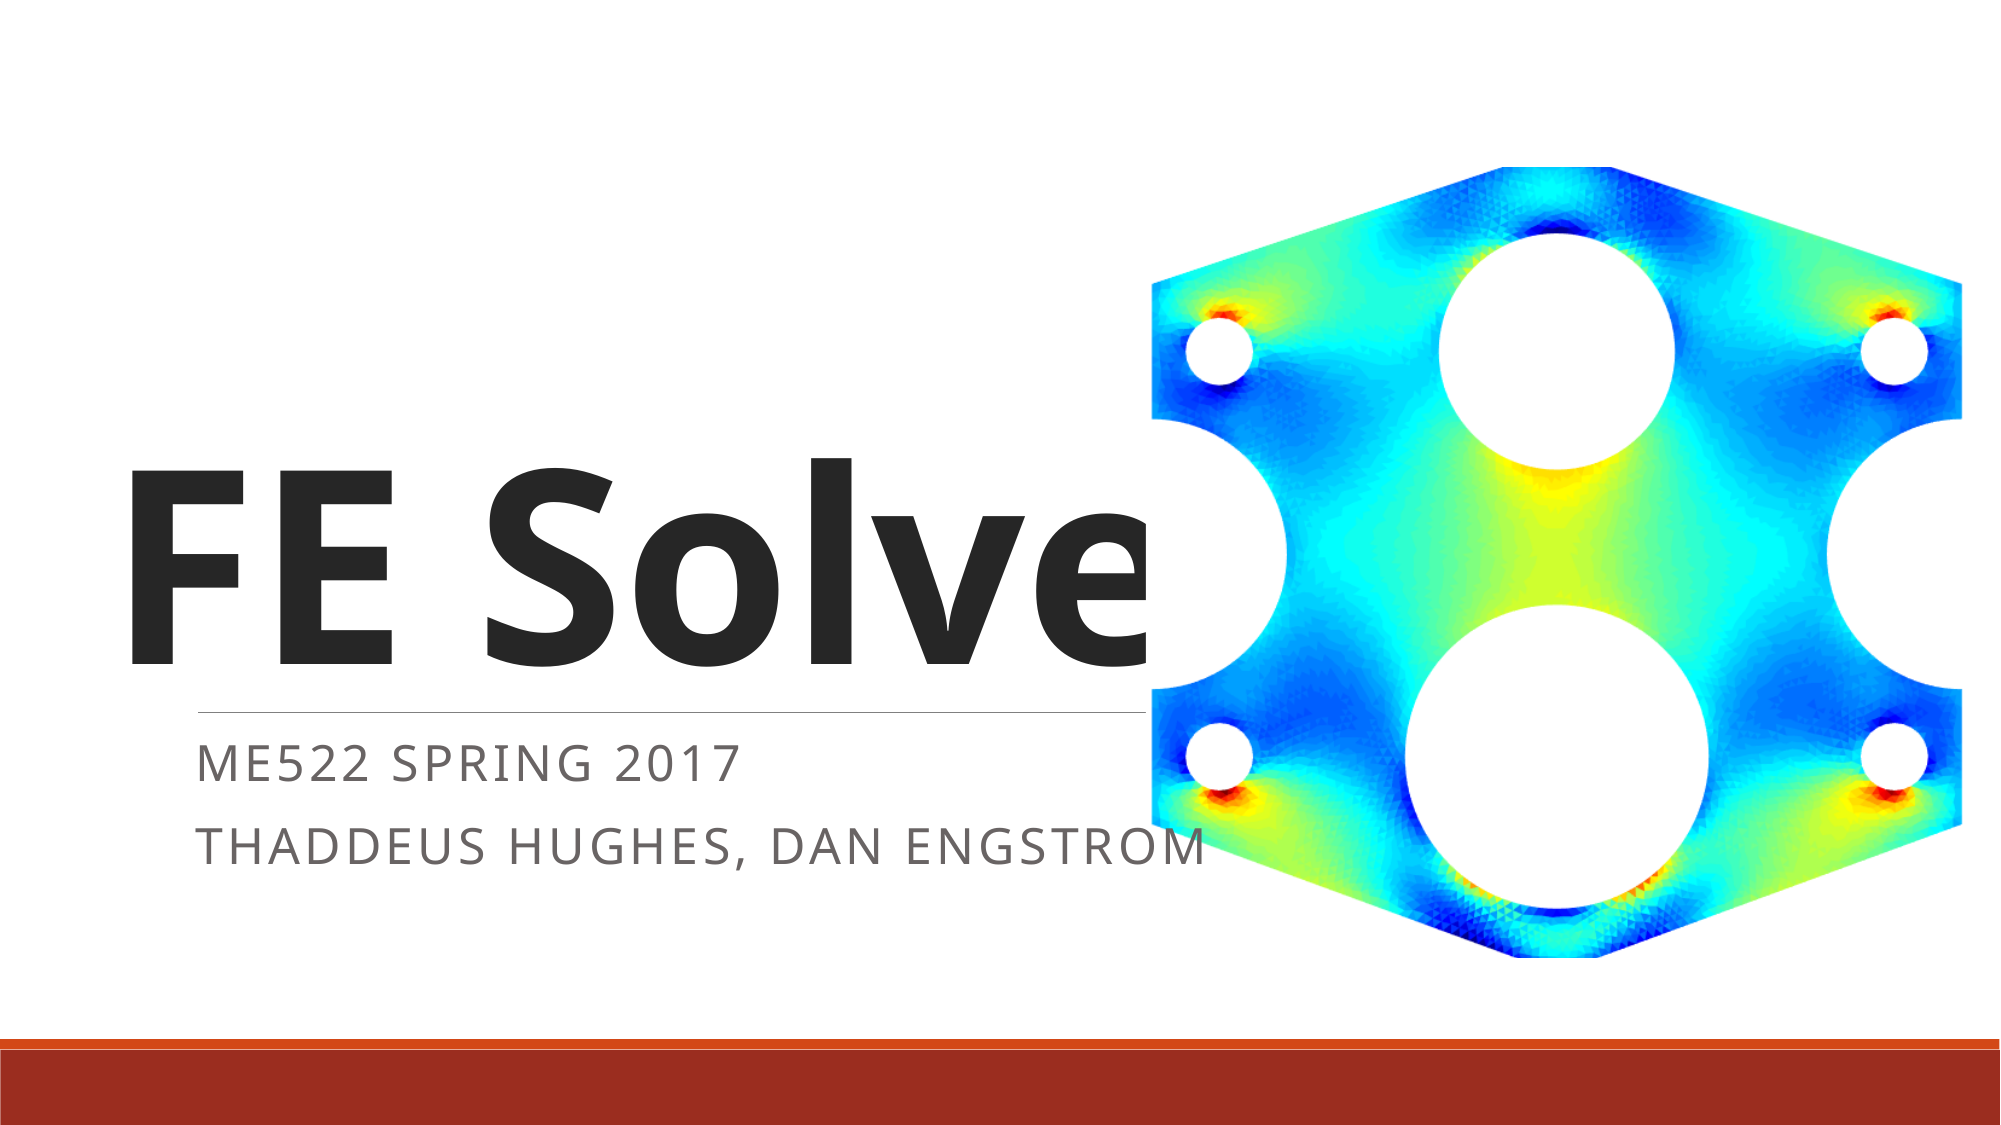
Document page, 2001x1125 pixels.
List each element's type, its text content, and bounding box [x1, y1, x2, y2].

picture [1507, 166, 1588, 209]
title FE Solver [93, 142, 1744, 728]
picture [1145, 166, 2001, 958]
subtitle ME522 Spring 2017 Thaddeus Hughes, Dan Engstrom [180, 730, 1142, 919]
